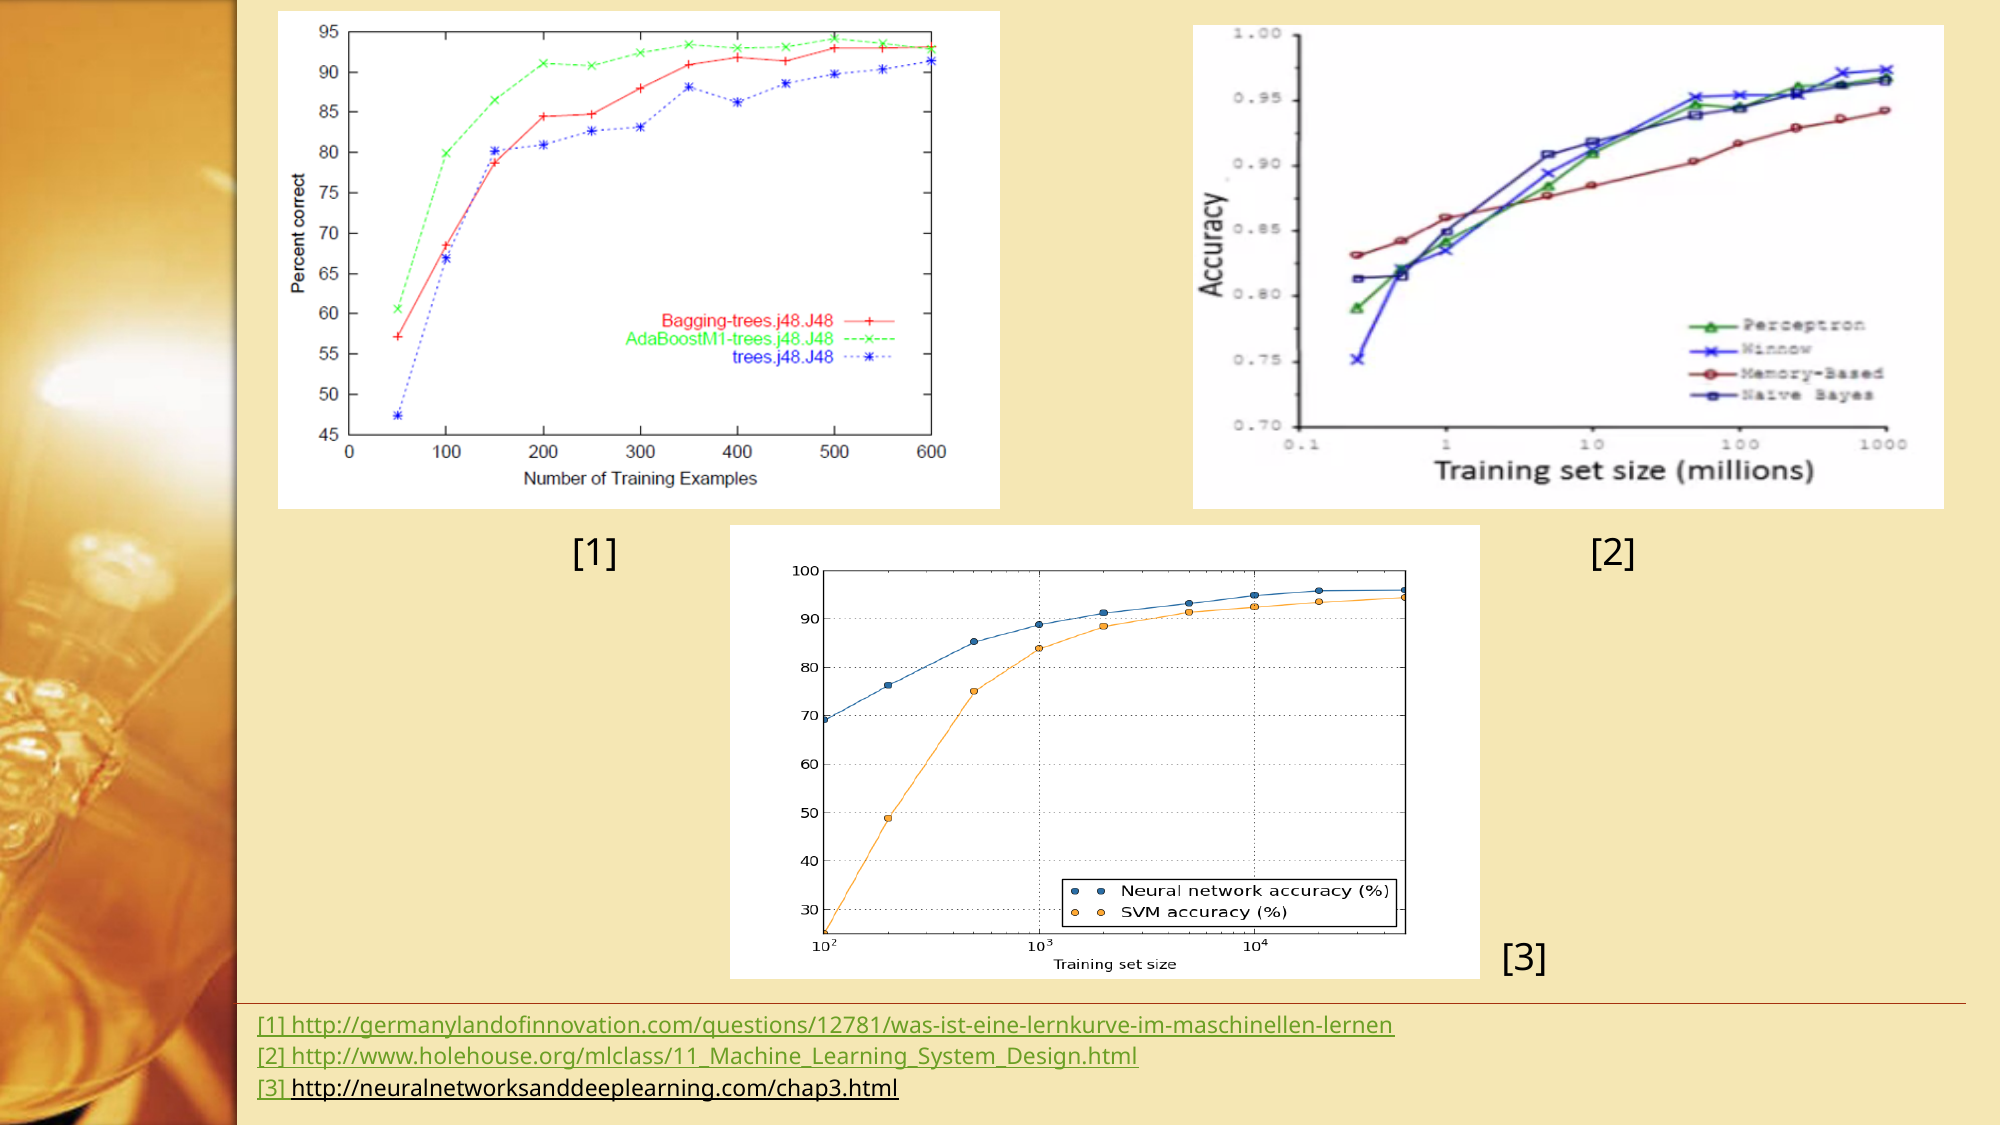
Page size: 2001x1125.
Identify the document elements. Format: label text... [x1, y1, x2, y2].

text_box [1] [550, 520, 640, 581]
picture [0, 0, 237, 1125]
text_box [2] [1568, 520, 1658, 581]
picture [730, 525, 1480, 979]
picture [1193, 25, 1944, 509]
text_box [3] [1479, 925, 1569, 986]
text_box [1] http://germanylandofinnovation.com/questions/12781/was-ist-eine-lernkurve-im-maschinellen-lernen [2] http://www.holehouse.org/mlclass/11_Machine_Learning_System_Design.html [3] http://neuralnetworksanddeeplearning.com/chap3.html [232, 1003, 1420, 1112]
picture [278, 11, 1000, 509]
